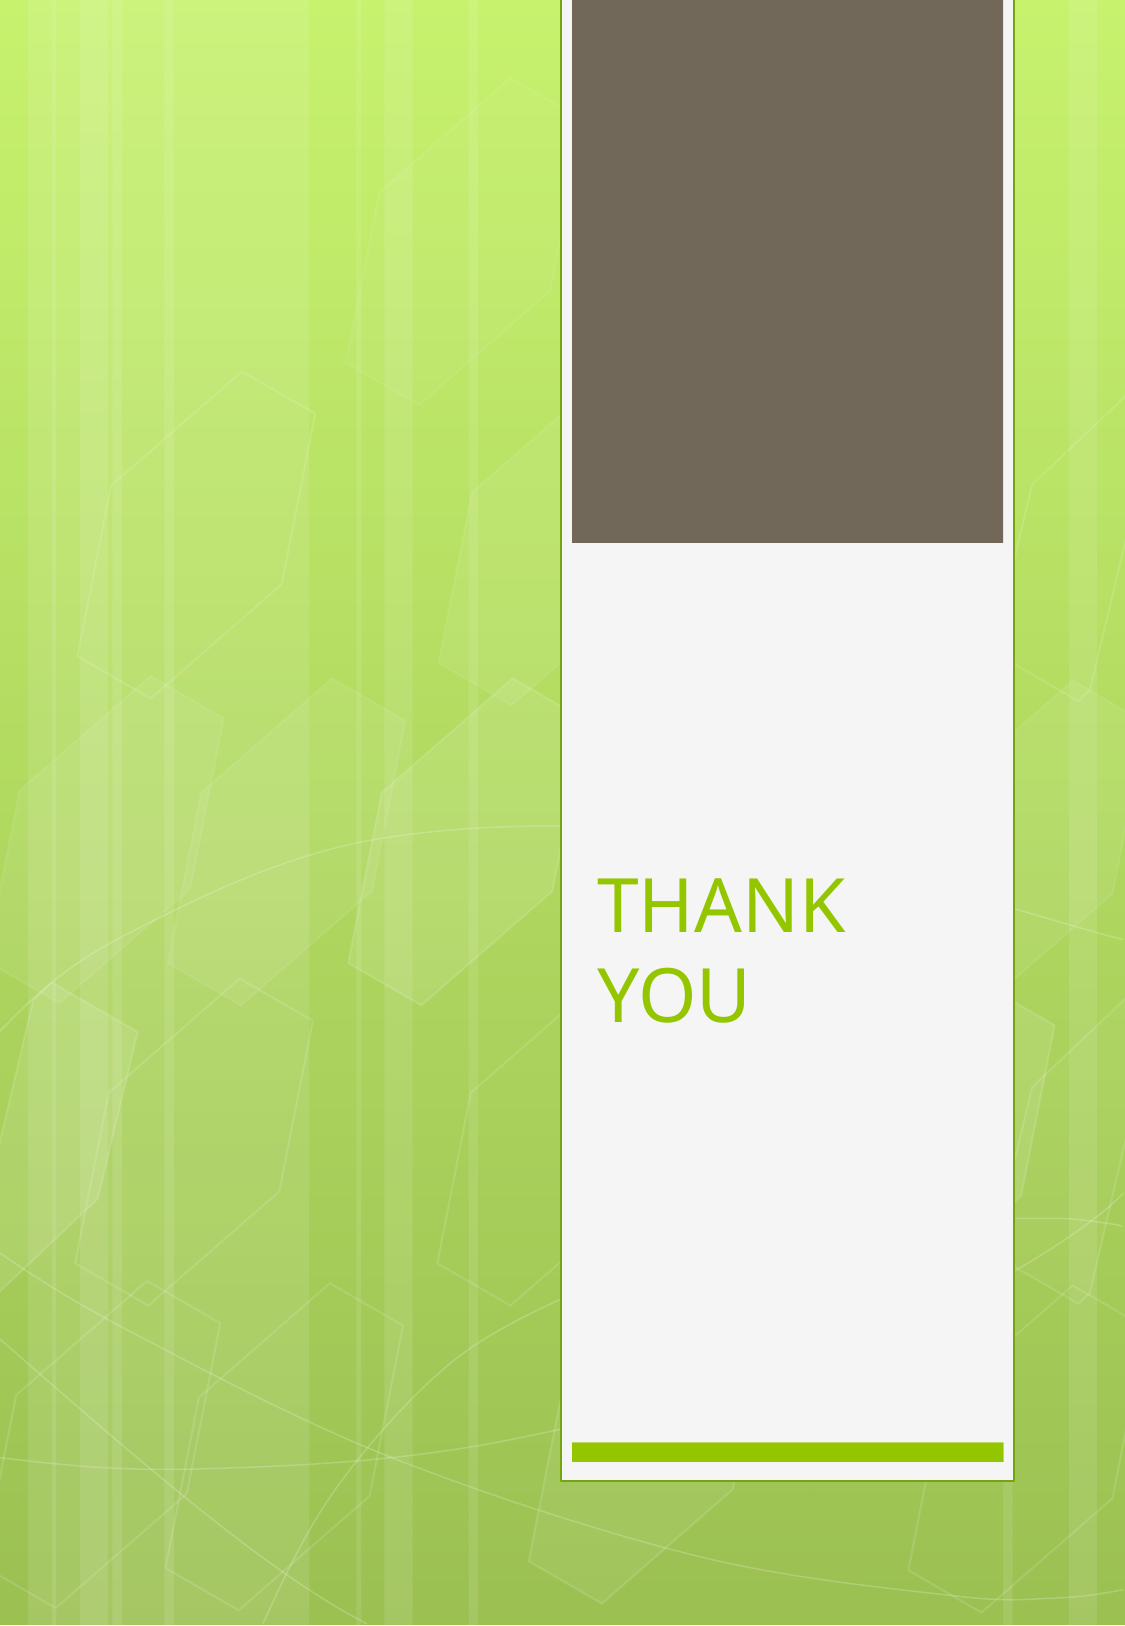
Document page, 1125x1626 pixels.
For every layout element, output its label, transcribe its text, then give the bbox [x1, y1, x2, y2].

title THANK YOU [582, 641, 990, 1046]
